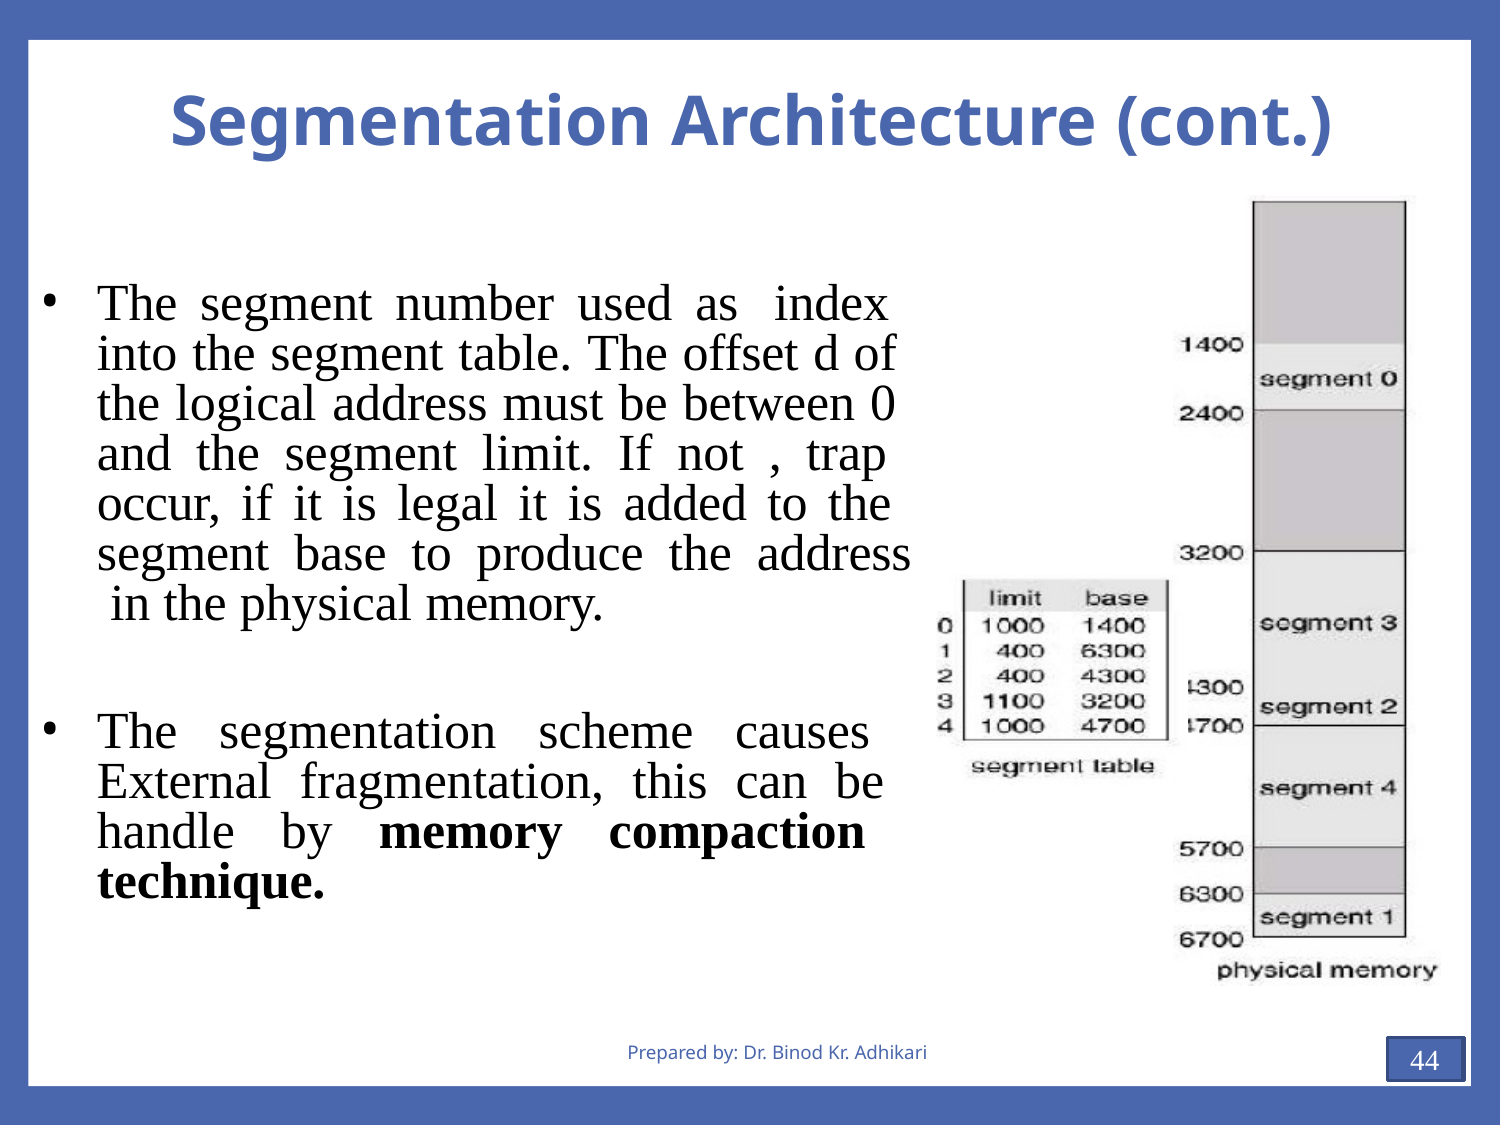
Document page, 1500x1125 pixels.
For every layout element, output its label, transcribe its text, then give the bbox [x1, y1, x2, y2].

text_box Segmentation Architecture (cont.) [115, 75, 1386, 160]
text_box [924, 195, 1441, 986]
footer Prepared by: Dr. Binod Kr. Adhikari [485, 1020, 1067, 1081]
text_box The segment number used as index into the segment table. The offset d of the logical address must be between 0 and the segment limit. If not , trap occur, if it is legal it is added to the segment base to produce the address in the physical memory. The segmentation scheme causes External fragmentation, this can be handle by memory compaction technique. [38, 266, 913, 909]
